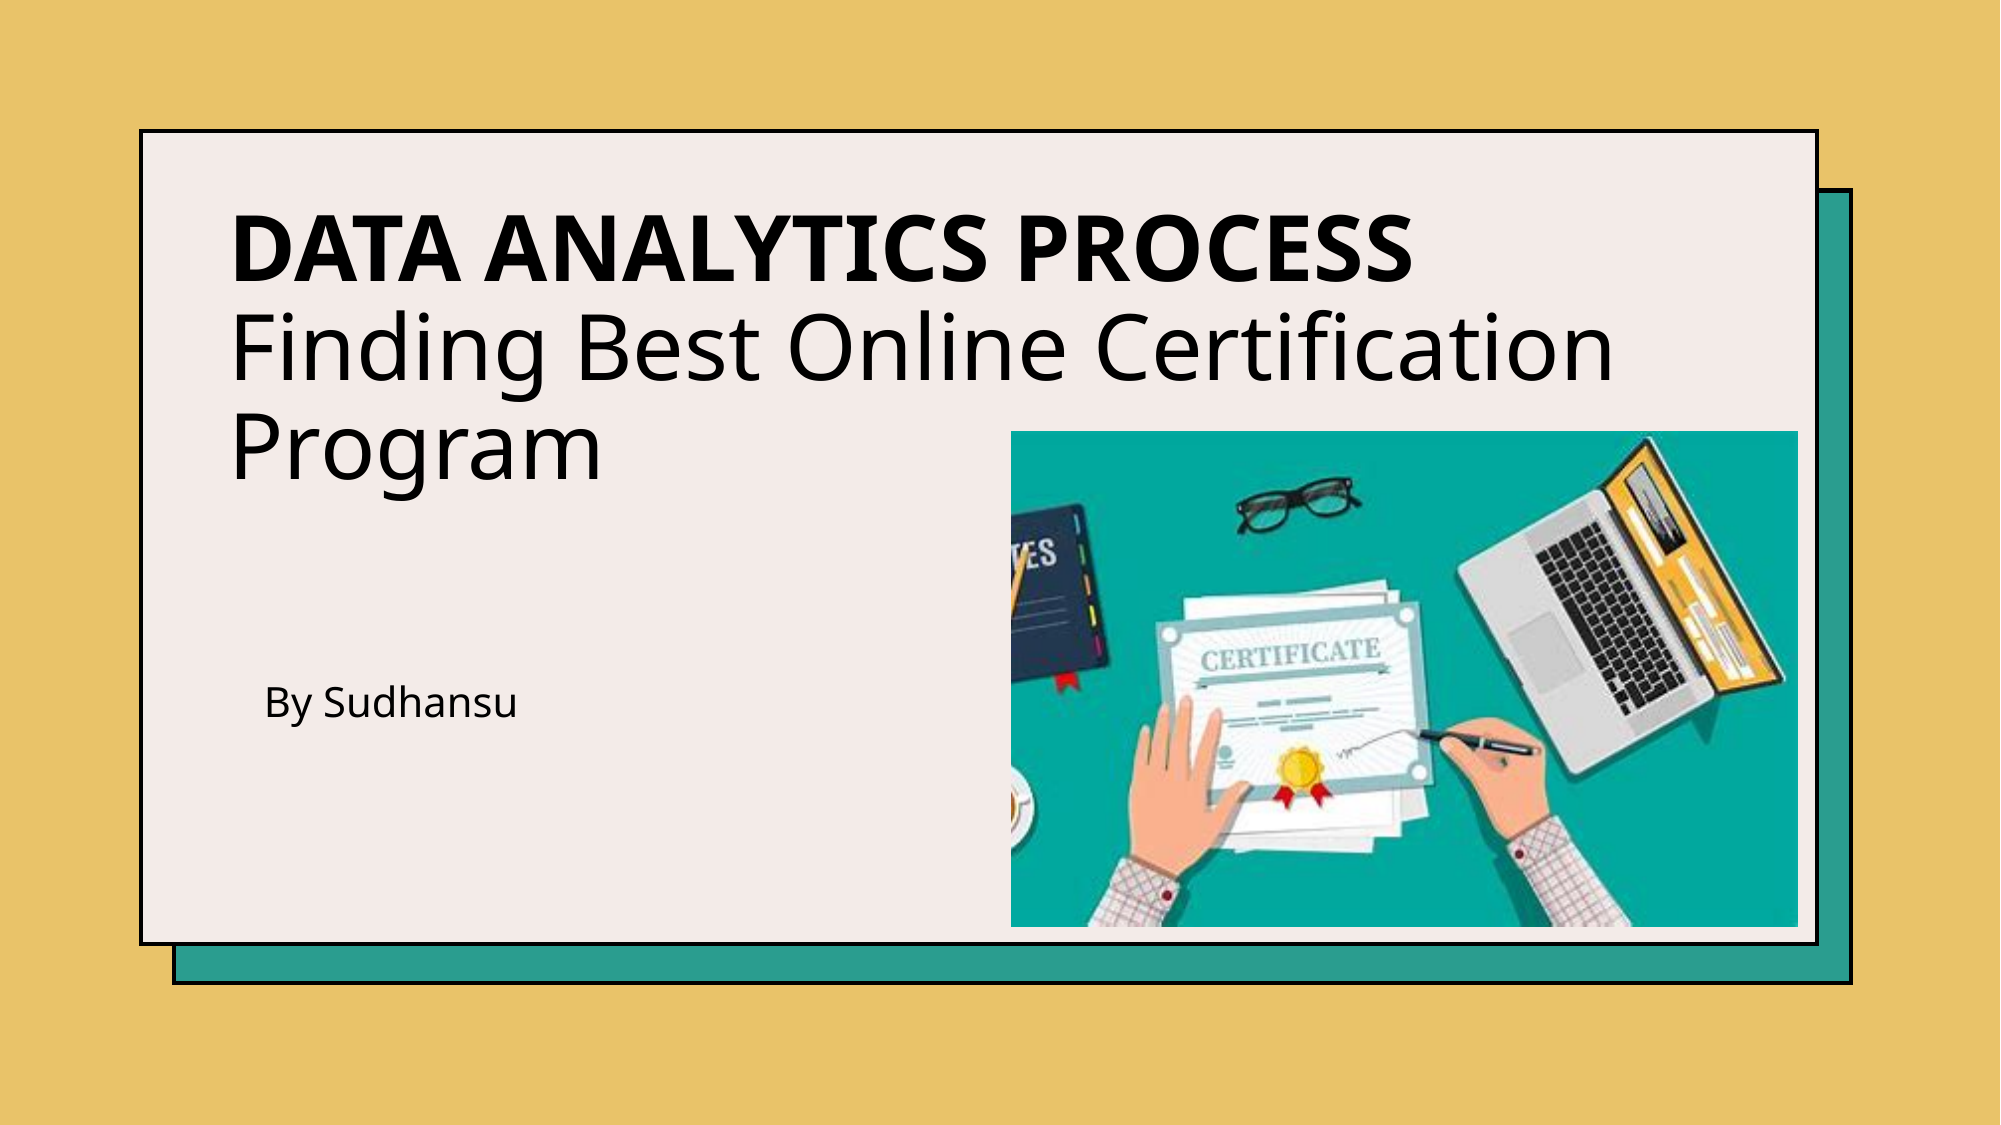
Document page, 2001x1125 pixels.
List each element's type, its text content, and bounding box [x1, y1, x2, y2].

picture [1011, 431, 1798, 927]
title DATA ANALYTICS PROCESS Finding Best Online Certification Program [213, 198, 1686, 507]
subtitle By Sudhansu [240, 658, 1011, 762]
